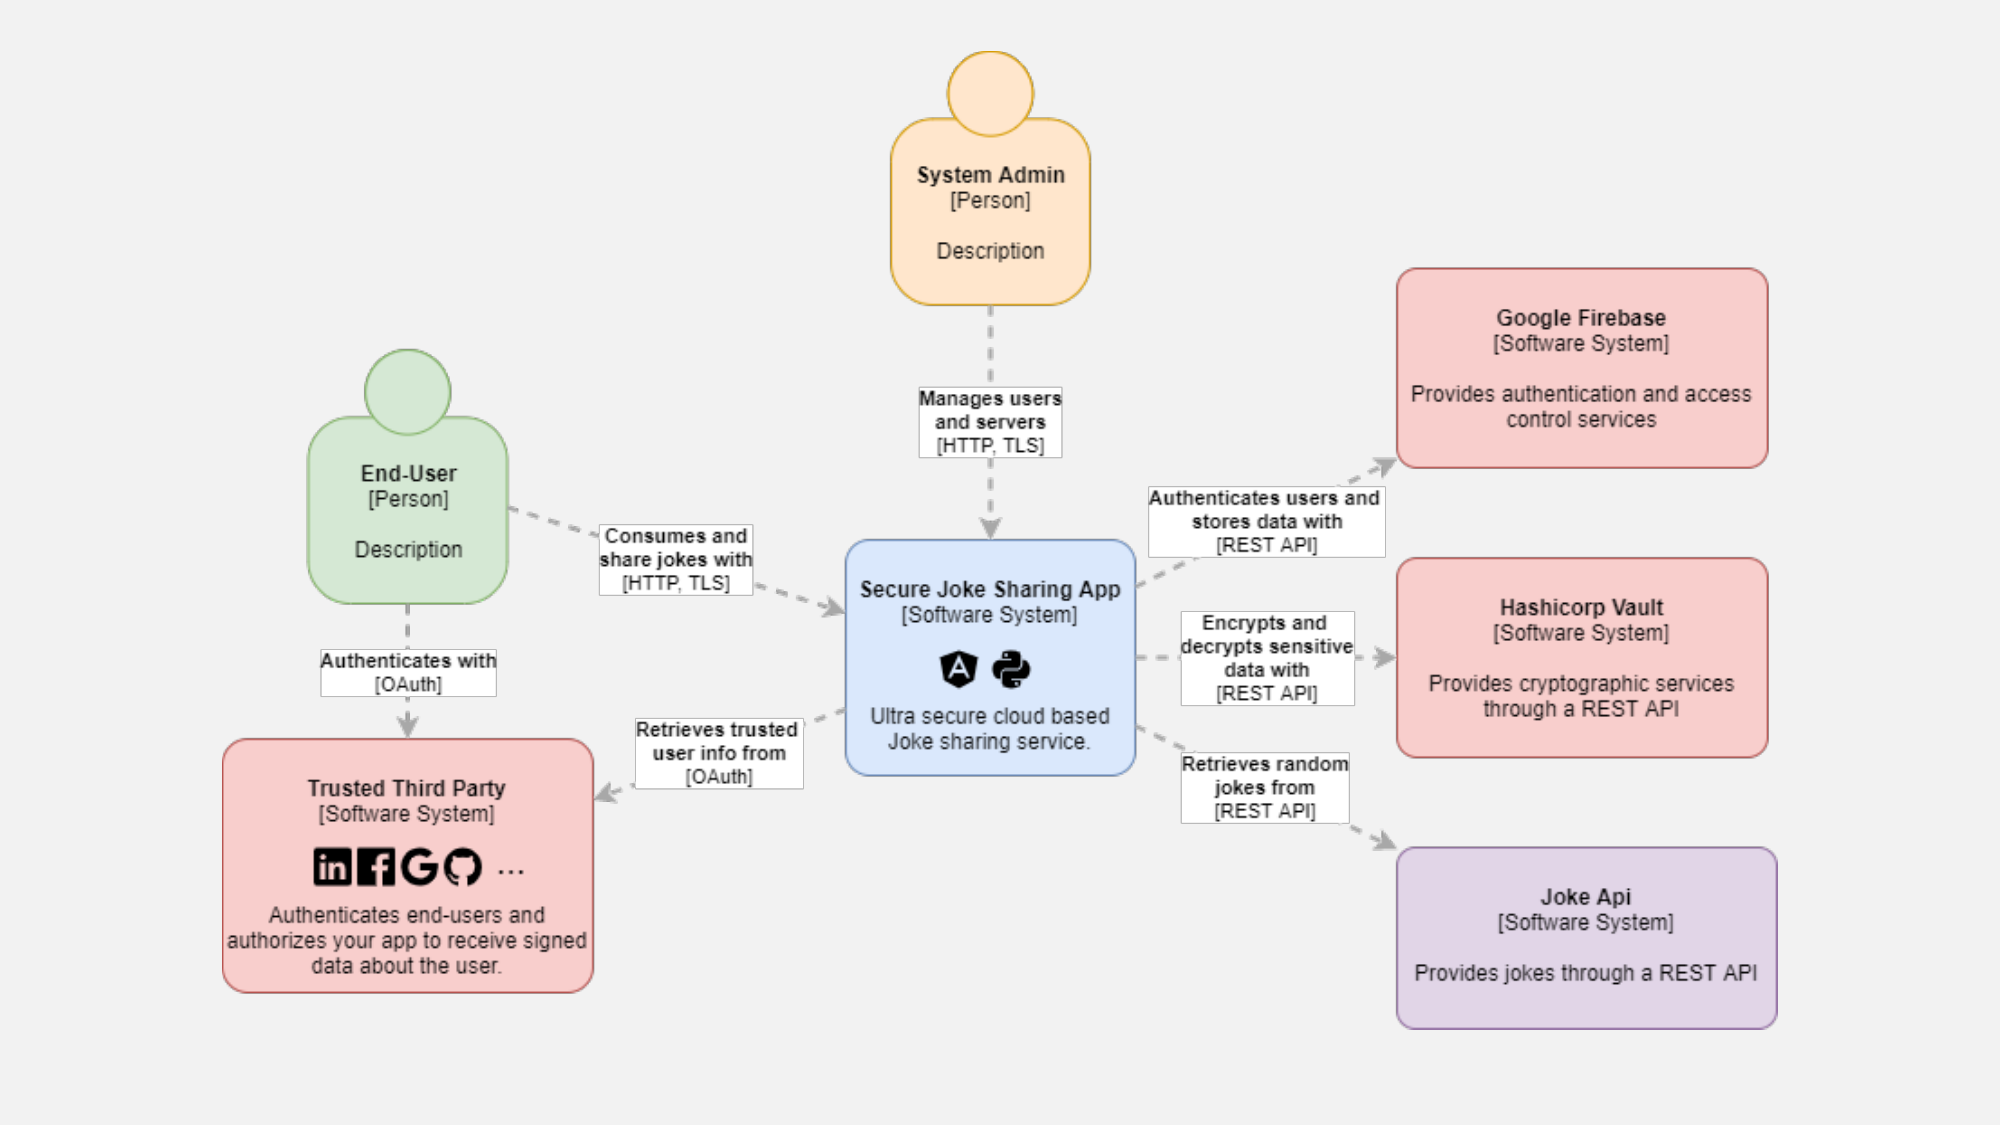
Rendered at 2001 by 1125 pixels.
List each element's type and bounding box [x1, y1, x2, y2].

picture [221, 51, 1778, 1030]
